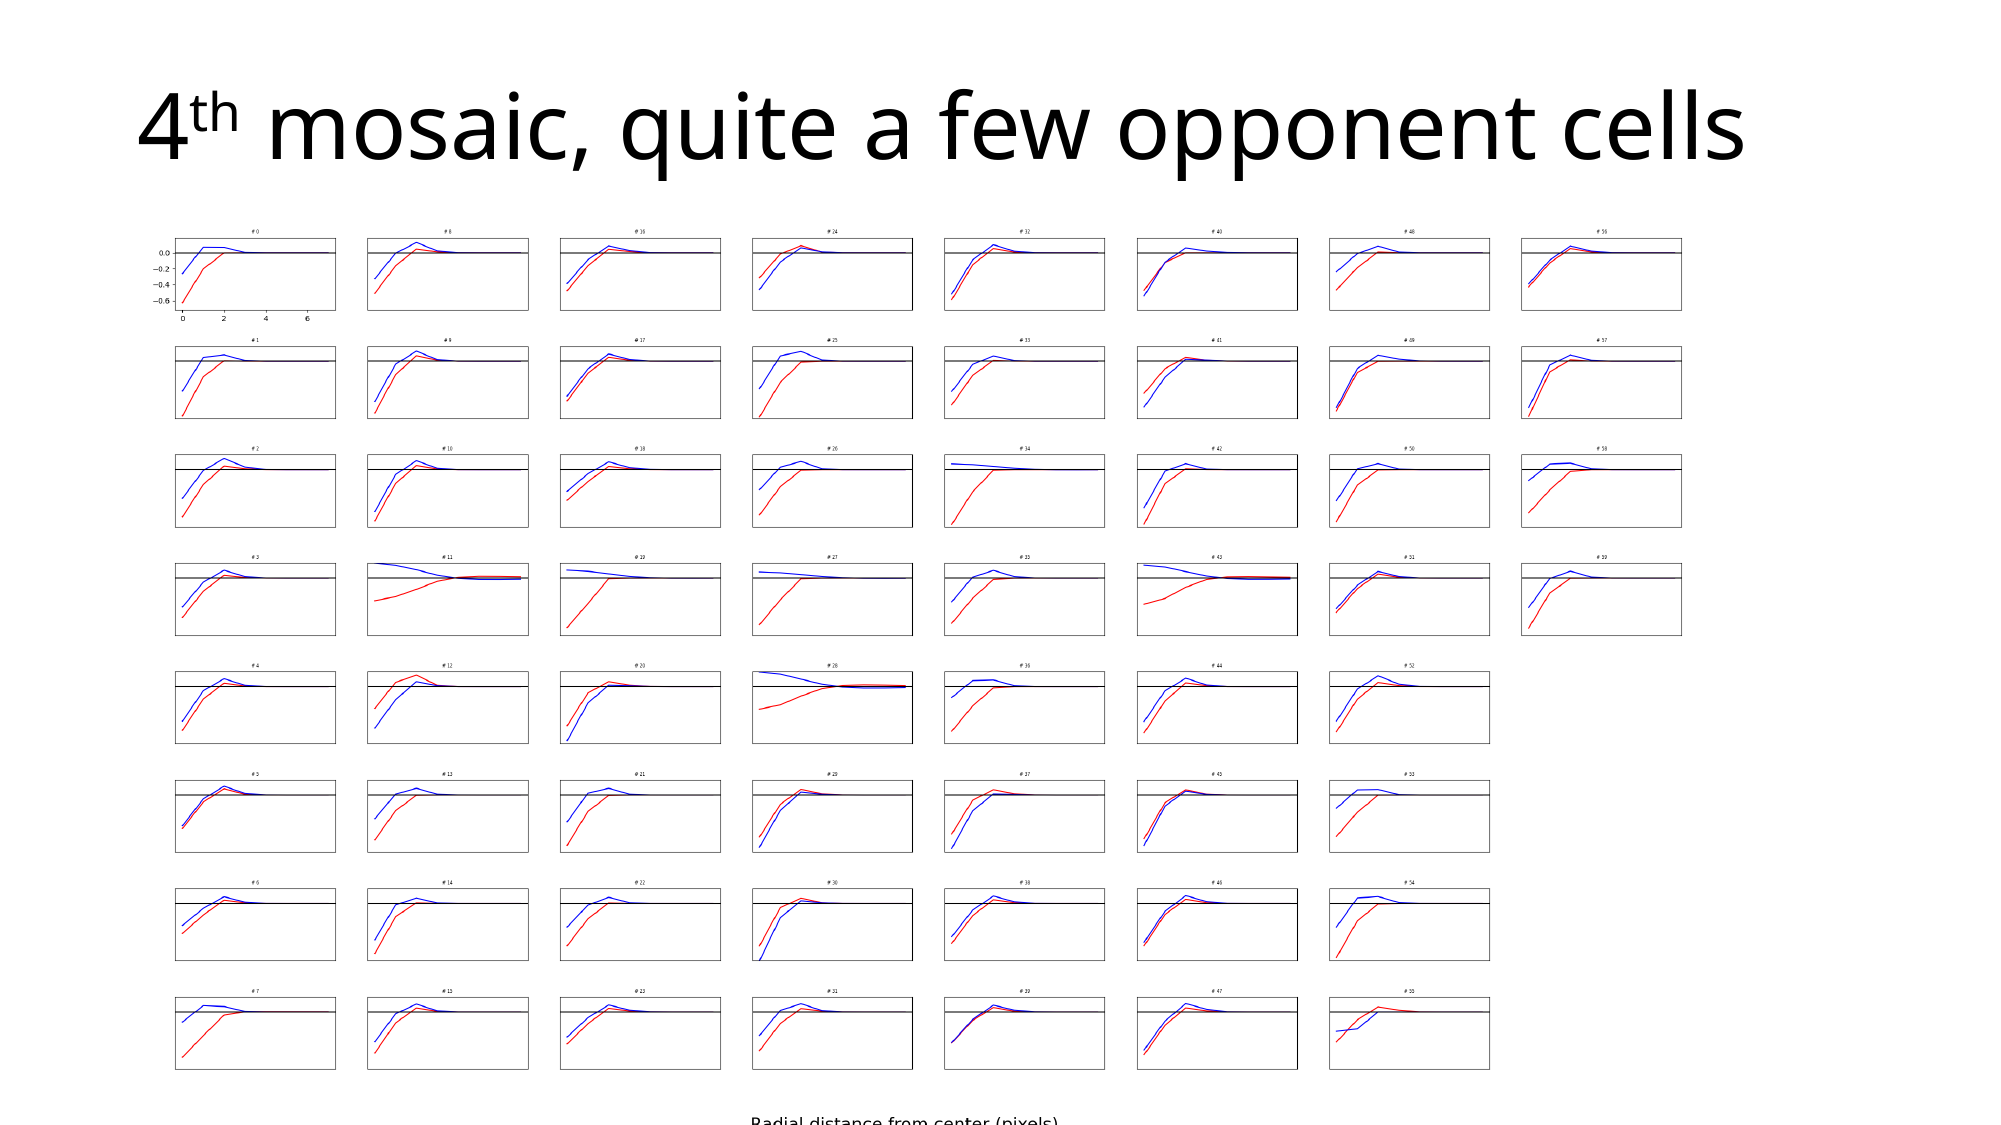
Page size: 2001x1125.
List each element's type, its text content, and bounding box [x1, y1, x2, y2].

title 4th mosaic, quite a few opponent cells [122, 21, 1848, 239]
picture [127, 205, 1725, 1125]
